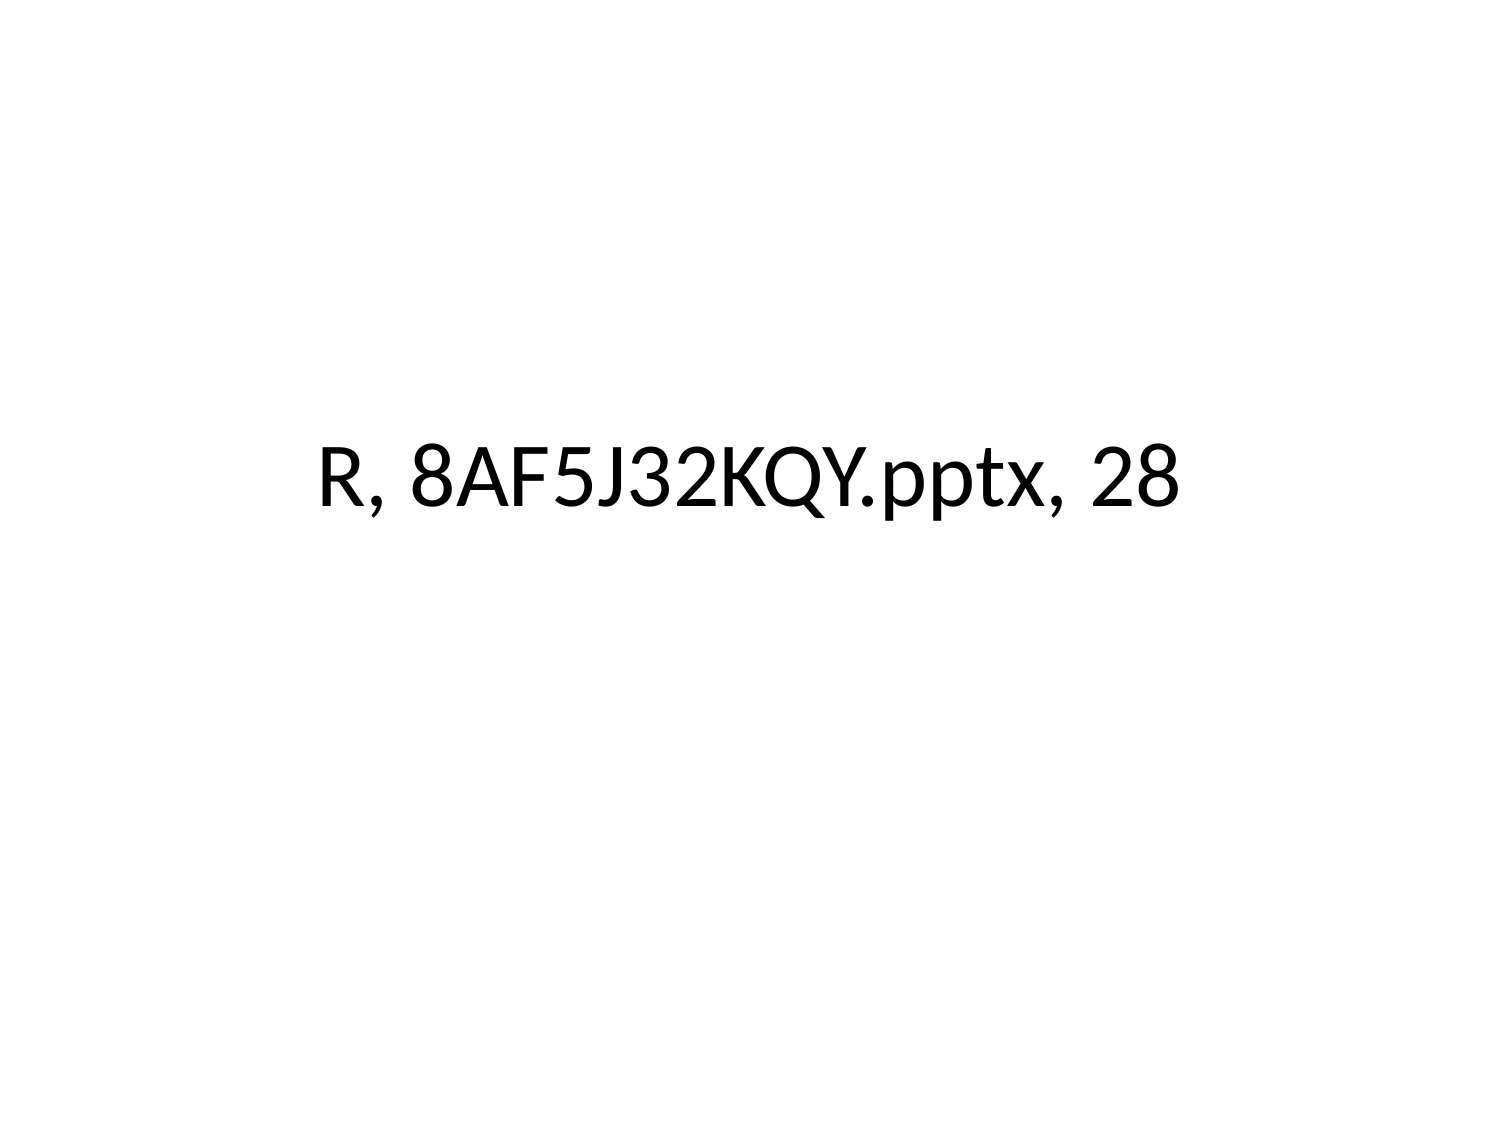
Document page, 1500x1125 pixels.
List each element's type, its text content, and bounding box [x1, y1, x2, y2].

title R, 8AF5J32KQY.pptx, 28 [112, 349, 1388, 591]
